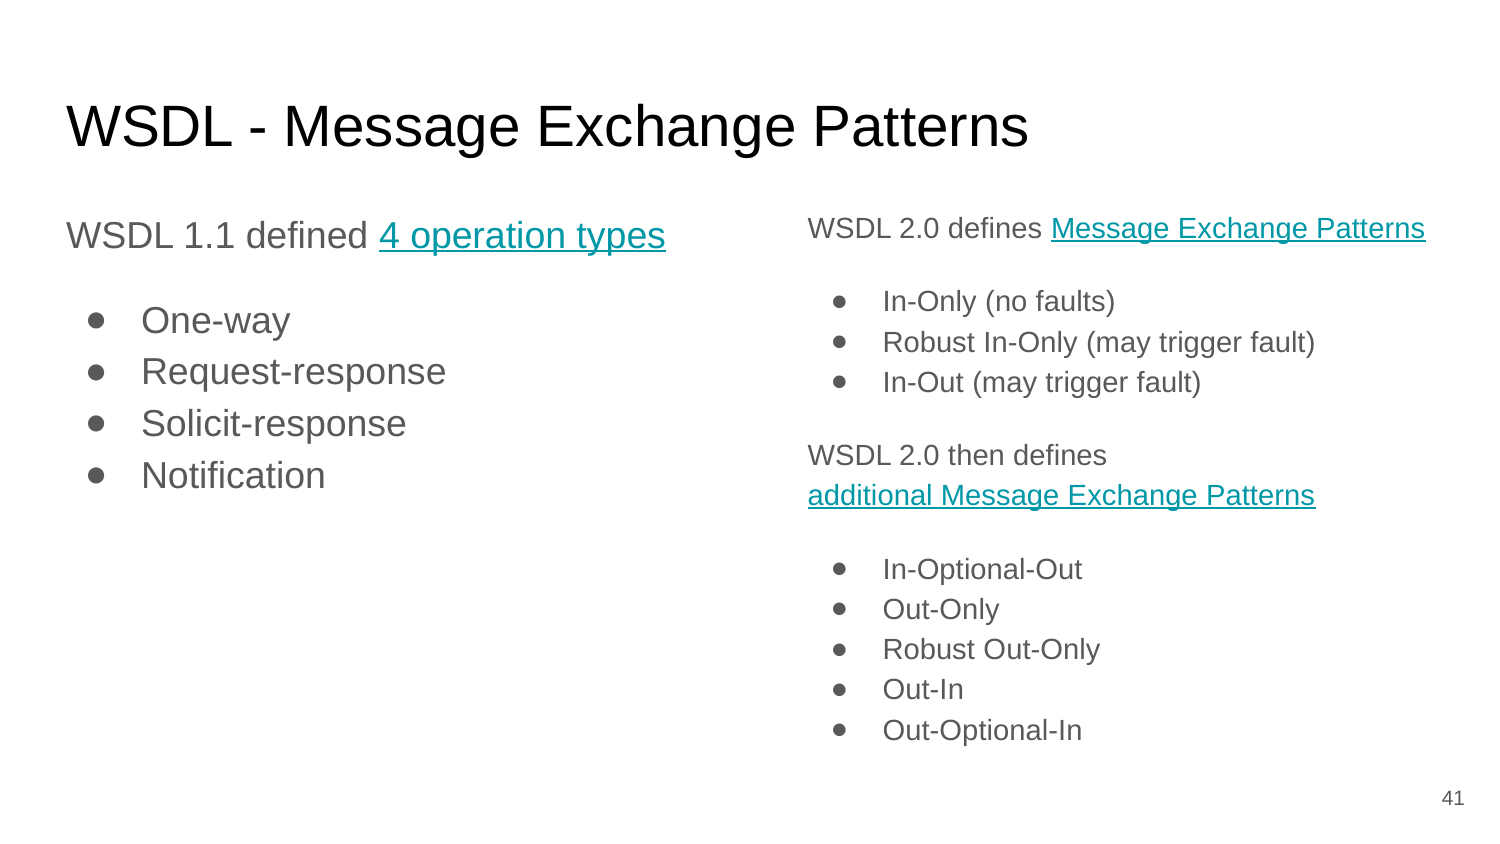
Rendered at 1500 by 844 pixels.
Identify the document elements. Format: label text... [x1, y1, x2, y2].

title WSDL - Message Exchange Patterns [51, 72, 1449, 167]
slide_number ‹#› [1389, 764, 1480, 830]
list WSDL 1.1 defined 4 operation types One-way Request-response Solicit-response Notification [51, 189, 708, 750]
list WSDL 2.0 defines Message Exchange Patterns In-Only (no faults) Robust In-Only (may trigger fault) In-Out (may trigger fault) WSDL 2.0 then defines additional Message Exchange Patterns In-Optional-Out Out-Only Robust Out-Only Out-In Out-Optional-In [792, 189, 1449, 750]
